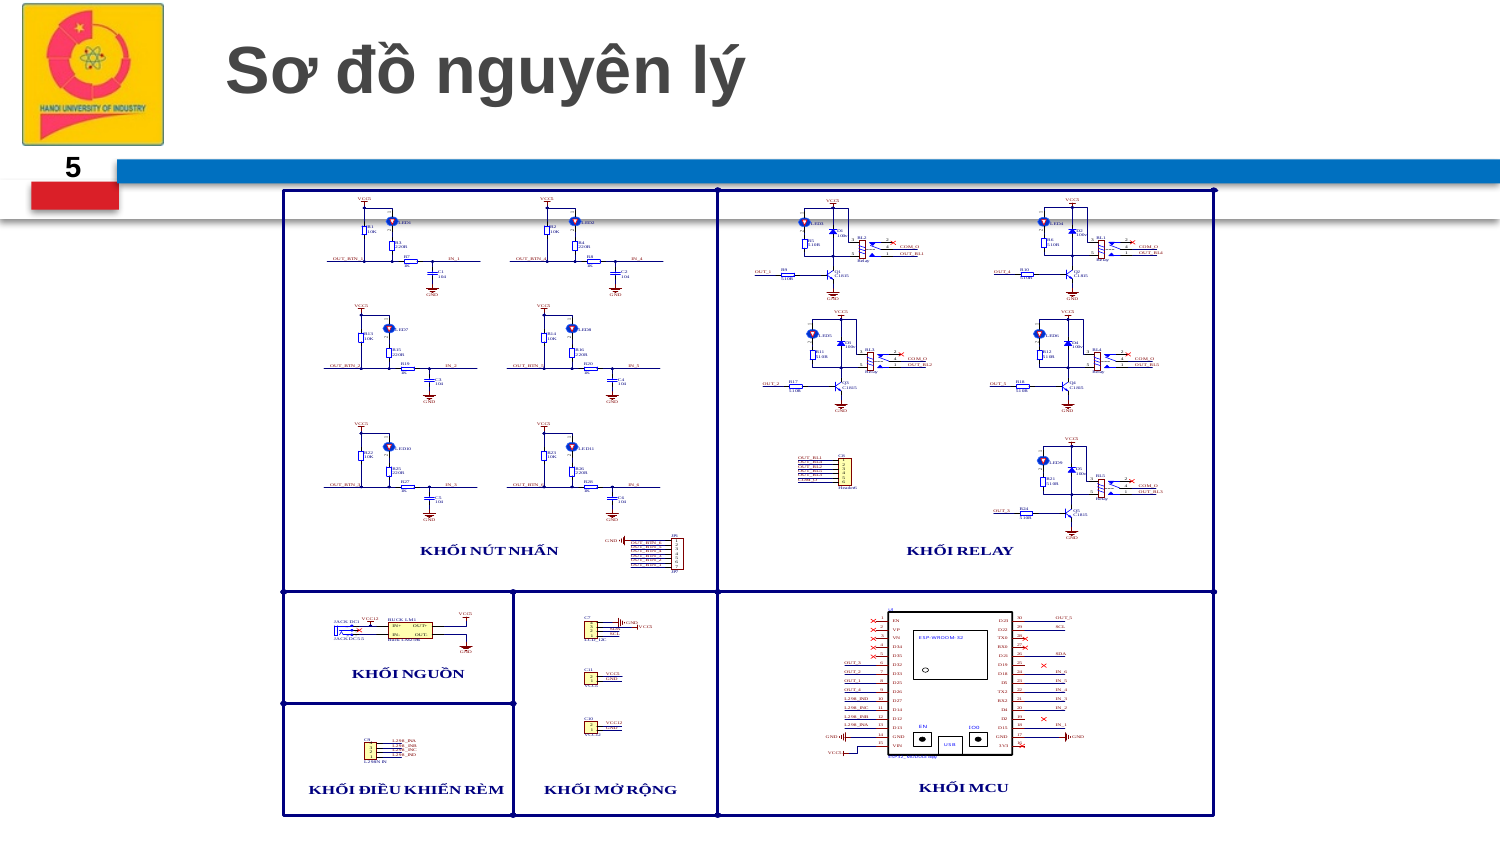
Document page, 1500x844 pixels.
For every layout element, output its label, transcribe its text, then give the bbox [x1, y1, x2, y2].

picture [277, 185, 1223, 820]
picture [22, 2, 164, 146]
title Sơ đồ nguyên lý [210, 19, 1478, 153]
slide_number 5 [29, 138, 117, 191]
